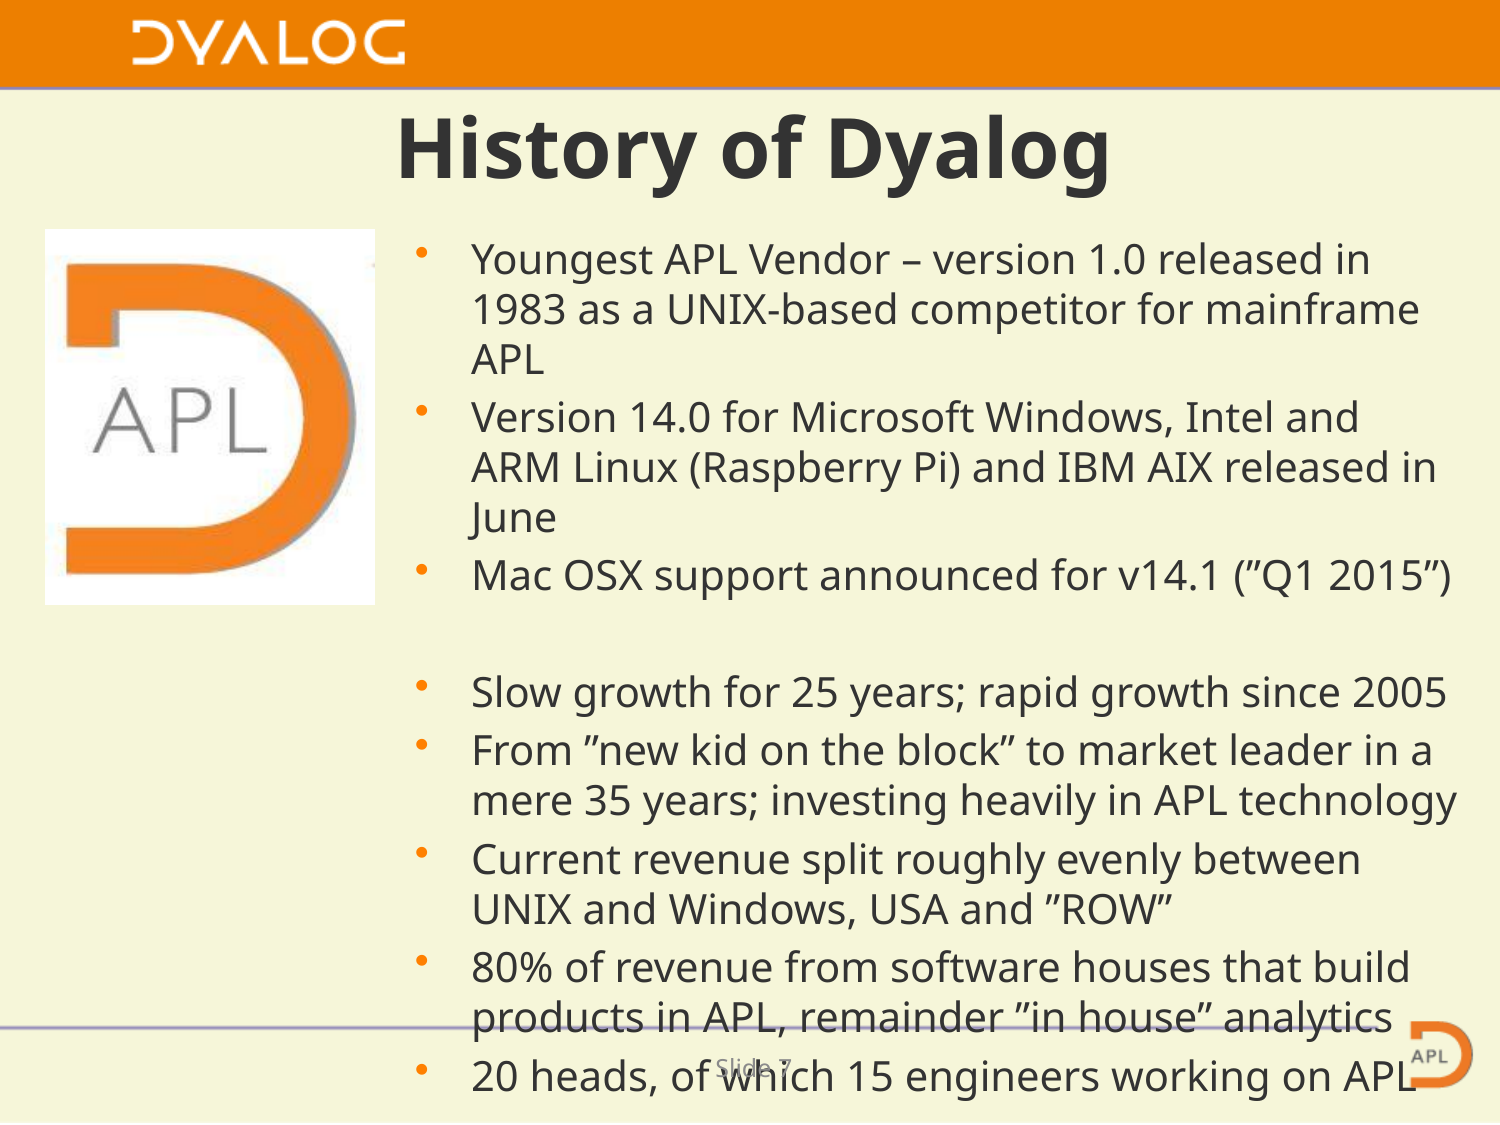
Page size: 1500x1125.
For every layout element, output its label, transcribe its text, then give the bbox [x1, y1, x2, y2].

picture [0, 0, 1500, 1123]
list Youngest APL Vendor – version 1.0 released in 1983 as a UNIX-based competitor for mainframe APL Version 14.0 for Microsoft Windows, Intel and ARM Linux (Raspberry Pi) and IBM AIX released in June Mac OSX support announced for v14.1 (”Q1 2015”) Slow growth for 25 years; rapid growth since 2005 From ”new kid on the block” to market leader in a mere 35 years; investing heavily in APL technology Current revenue split roughly evenly between UNIX and Windows, USA and ”ROW” 80% of revenue from software houses that build products in APL, remainder ”in house” analytics 20 heads, of which 15 engineers working on APL [399, 224, 1475, 950]
text_box [224, 776, 1440, 1064]
title History of Dyalog [127, 87, 1380, 240]
slide_number Slide 6 [585, 1039, 923, 1100]
